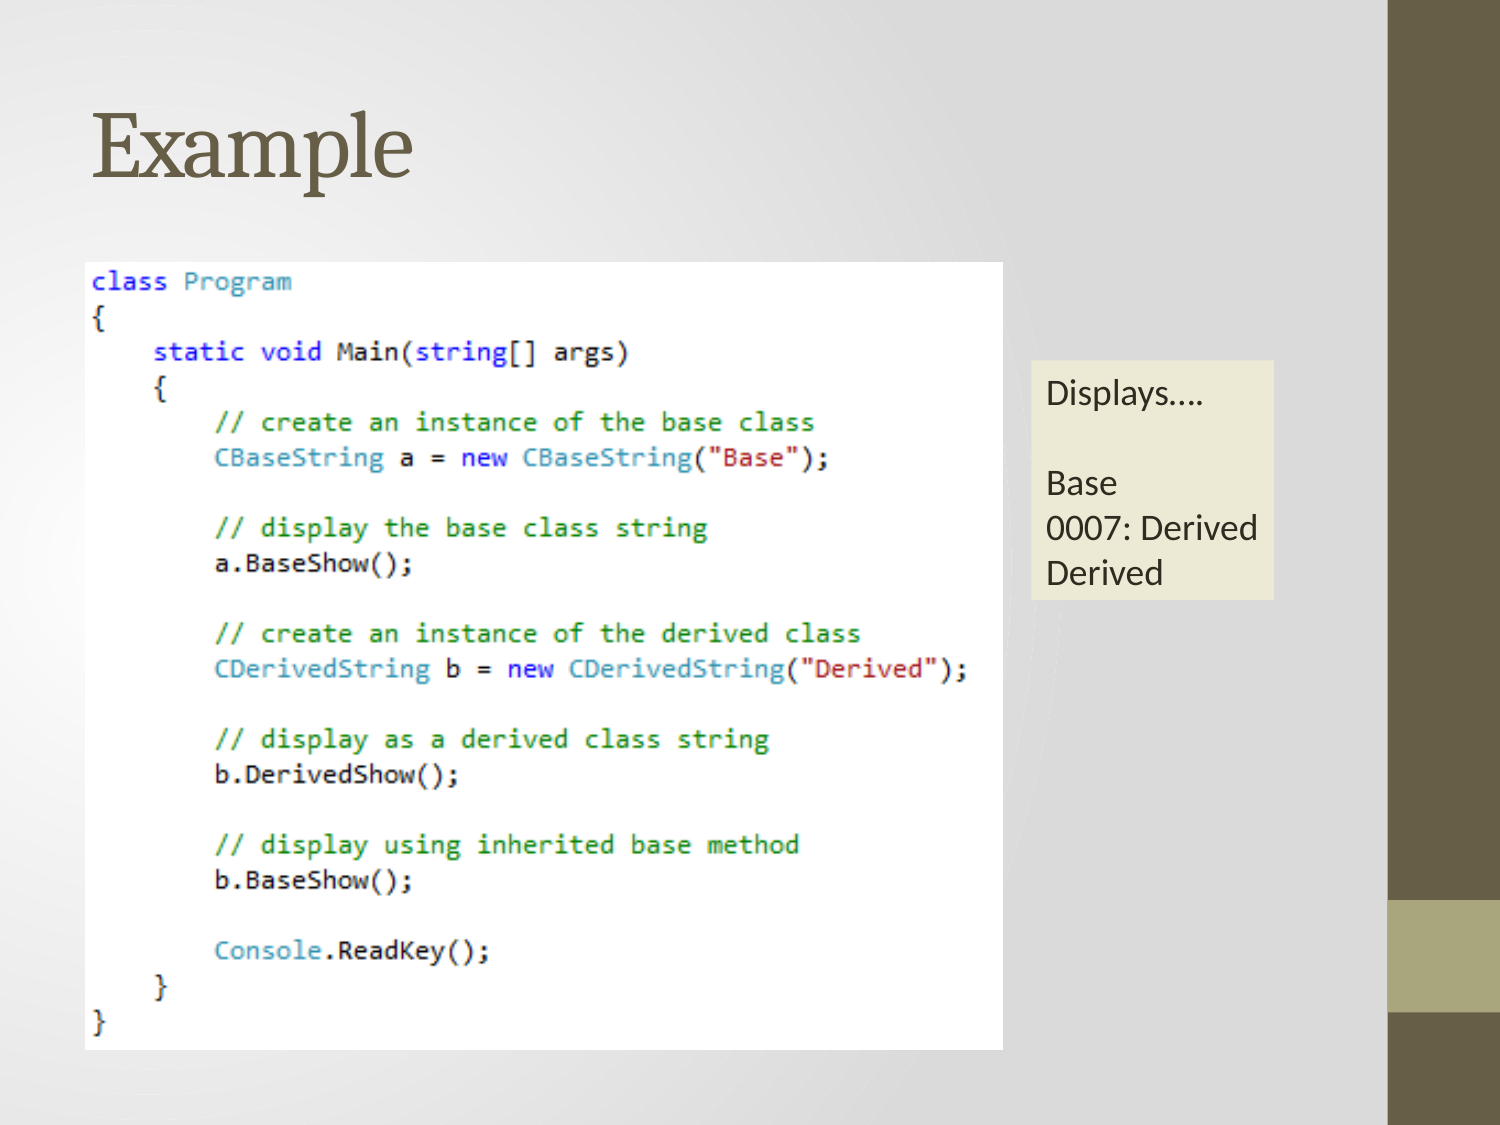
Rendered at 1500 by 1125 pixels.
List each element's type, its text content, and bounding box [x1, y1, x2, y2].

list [0, 261, 1170, 1051]
title Example [75, 45, 1325, 233]
text_box Displays…. Base 0007: Derived Derived [1180, 360, 1274, 601]
